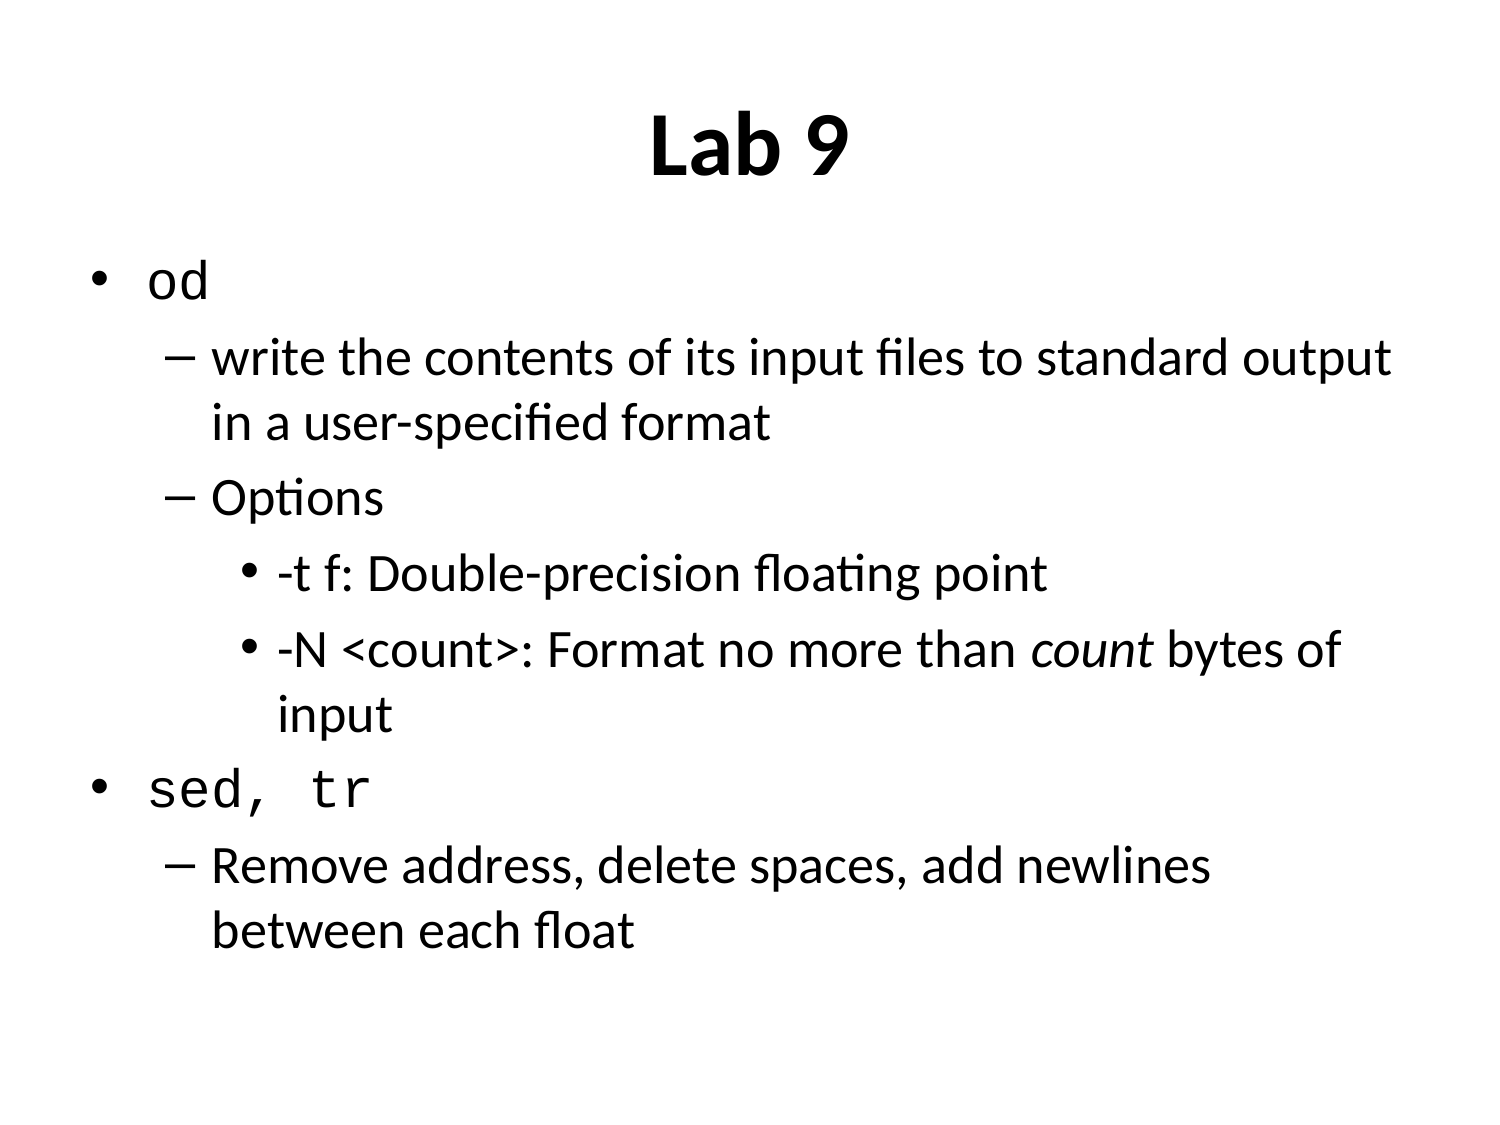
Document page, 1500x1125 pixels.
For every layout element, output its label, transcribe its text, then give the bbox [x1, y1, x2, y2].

title Lab 9 [75, 45, 1425, 233]
list od write the contents of its input files to standard output in a user-specified format Options -t f: Double-precision floating point -N <count>: Format no more than count bytes of input sed, tr Remove address, delete spaces, add newlines between each float [75, 237, 1425, 980]
